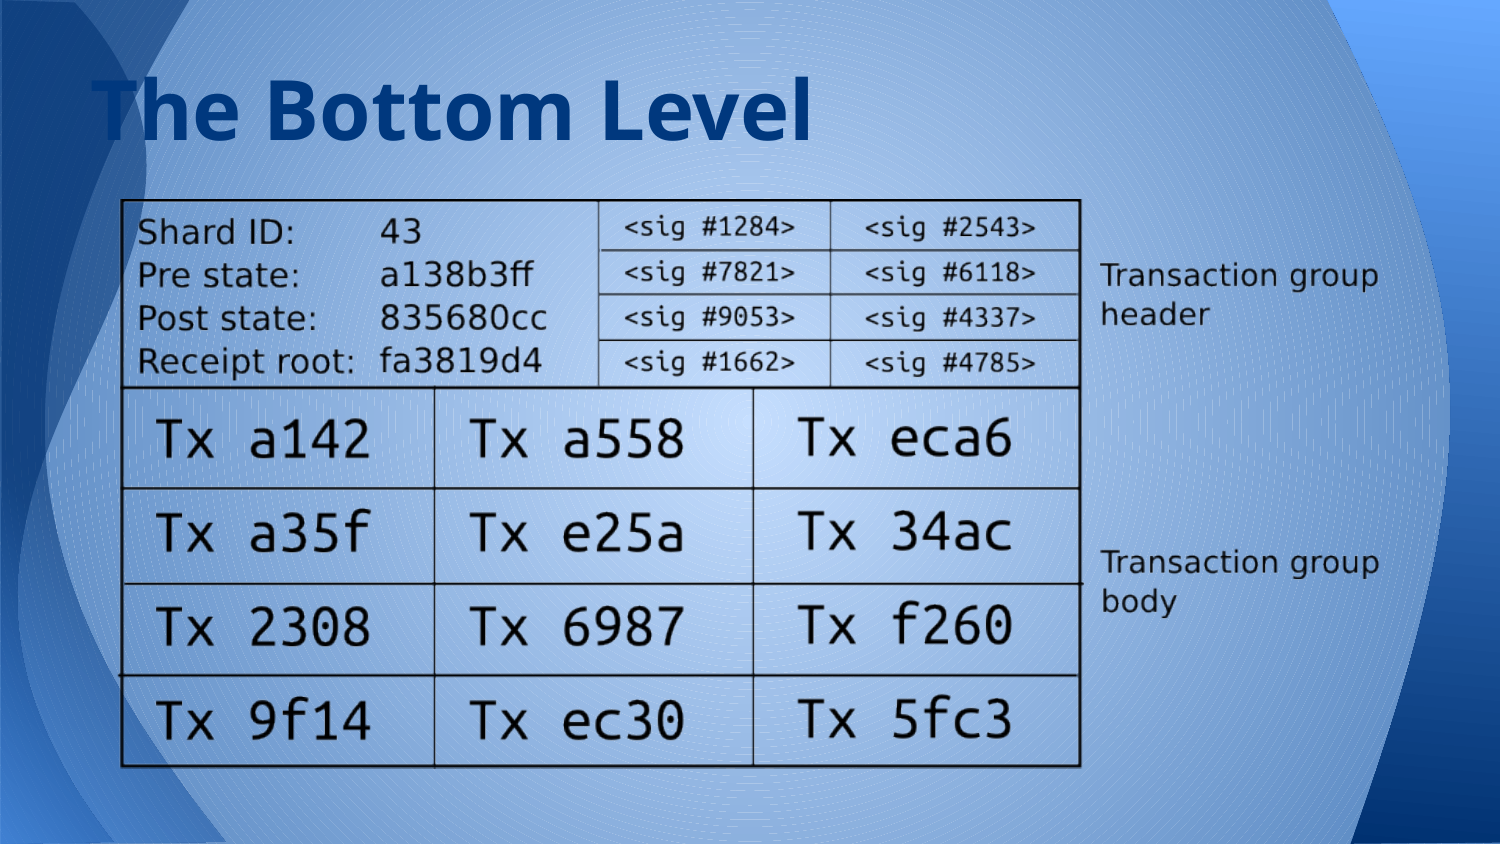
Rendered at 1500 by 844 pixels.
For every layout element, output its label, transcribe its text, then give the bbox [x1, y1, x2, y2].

title The Bottom Level [75, 8, 1466, 172]
picture [116, 199, 1383, 769]
